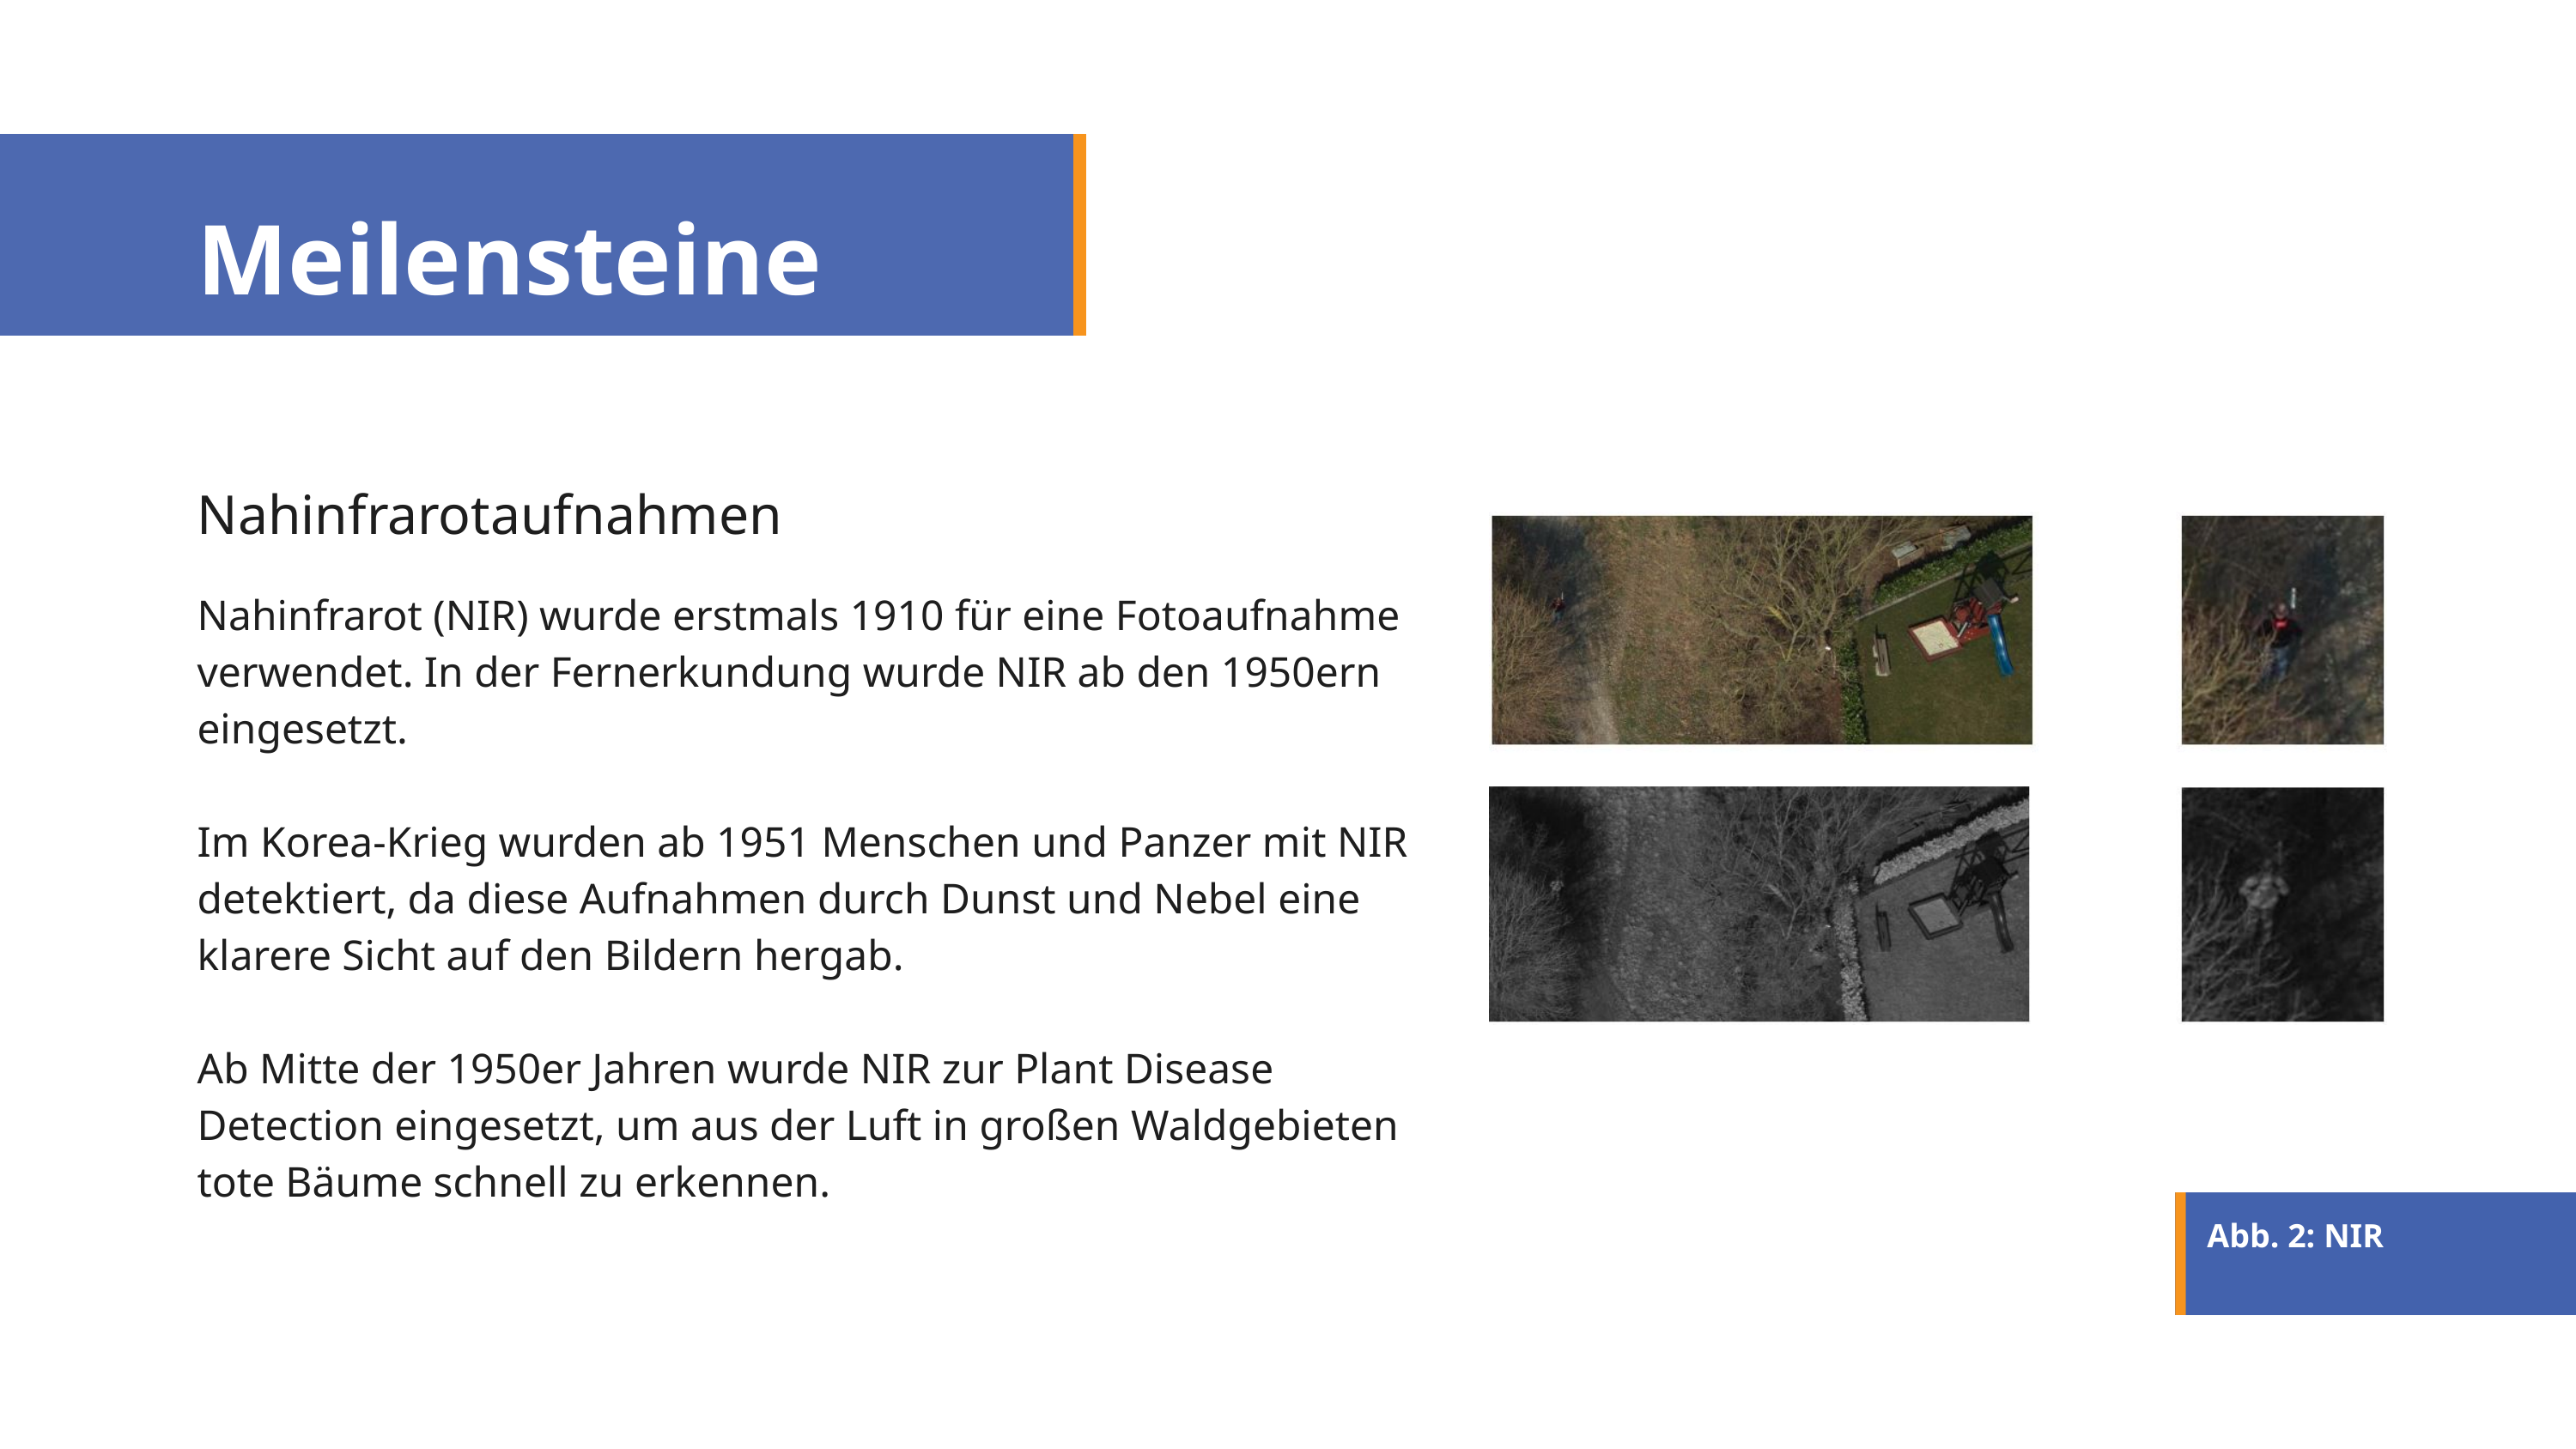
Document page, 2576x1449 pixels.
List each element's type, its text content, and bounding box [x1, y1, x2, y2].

picture [1489, 511, 2387, 1025]
picture [2172, 1192, 2576, 1315]
picture [0, 133, 1086, 336]
text_box Nahinfrarot (NIR) wurde erstmals 1910 für eine Fotoaufnahme verwendet. In der Fernerkundung wurde NIR ab den 1950ern eingesetzt. Im Korea-Krieg wurden ab 1951 Menschen und Panzer mit NIR detektiert, da diese Aufnahmen durch Dunst und Nebel eine klarere Sicht auf den Bildern hergab. Ab Mitte der 1950er Jahren wurde NIR zur Plant Disease Detection eingesetzt, um aus der Luft in großen Waldgebieten tote Bäume schnell zu erkennen. [197, 582, 1456, 1244]
text_box Nahinfrarotaufnahmen [197, 469, 1016, 555]
